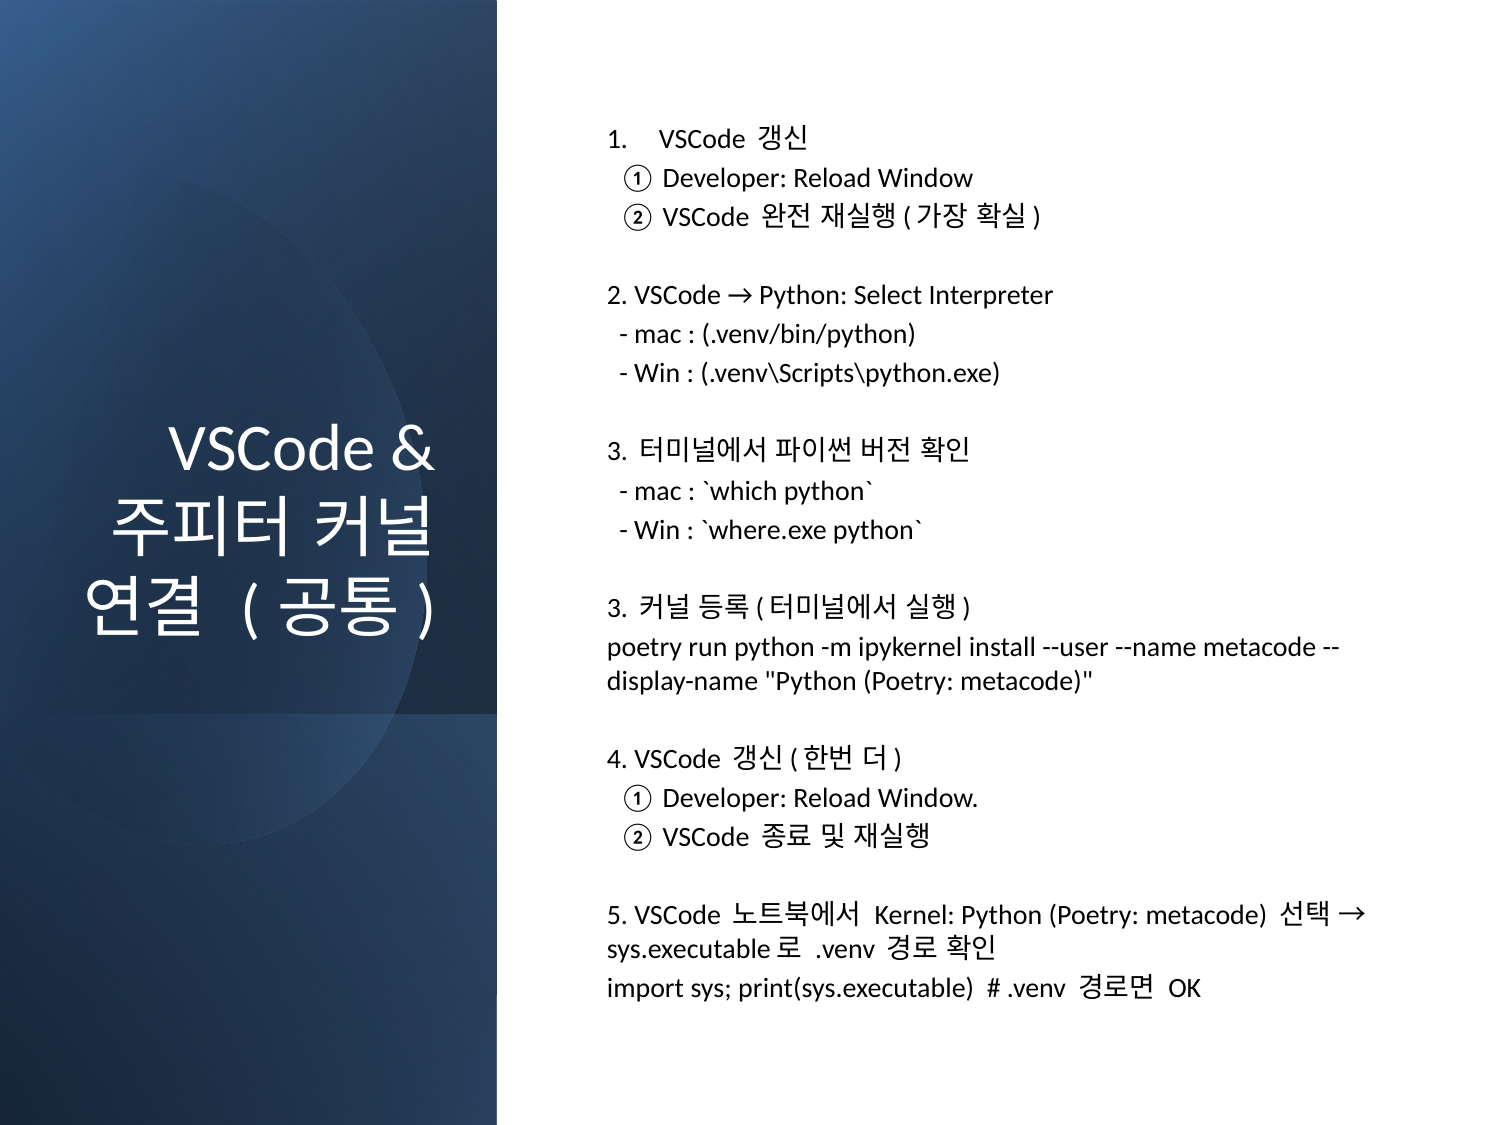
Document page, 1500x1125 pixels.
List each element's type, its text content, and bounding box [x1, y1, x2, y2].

title VSCode & 주피터 커널 연결 (공통) [57, 96, 452, 652]
list VSCode 갱신 ① Developer: Reload Window ② VSCode 완전 재실행(가장 확실) 2. VSCode → Python: Select Interpreter - mac : (.venv/bin/python) - Win : (.venv\Scripts\python.exe) 3. 터미널에서 파이썬 버전 확인 - mac : `which python` - Win : `where.exe python` 3. 커널 등록(터미널에서 실행) poetry run python -m ipykernel install --user --name metacode --display-name "Python (Poetry: metacode)" 4. VSCode 갱신(한번 더) ① Developer: Reload Window. ② VSCode 종료 및 재실행 5. VSCode 노트북에서 Kernel: Python (Poetry: metacode) 선택 → sys.executable로 .venv 경로 확인 import sys; print(sys.executable) # .venv 경로면 OK [591, 106, 1420, 1017]
text_box [499, 0, 1500, 1125]
text_box [0, 0, 499, 1125]
